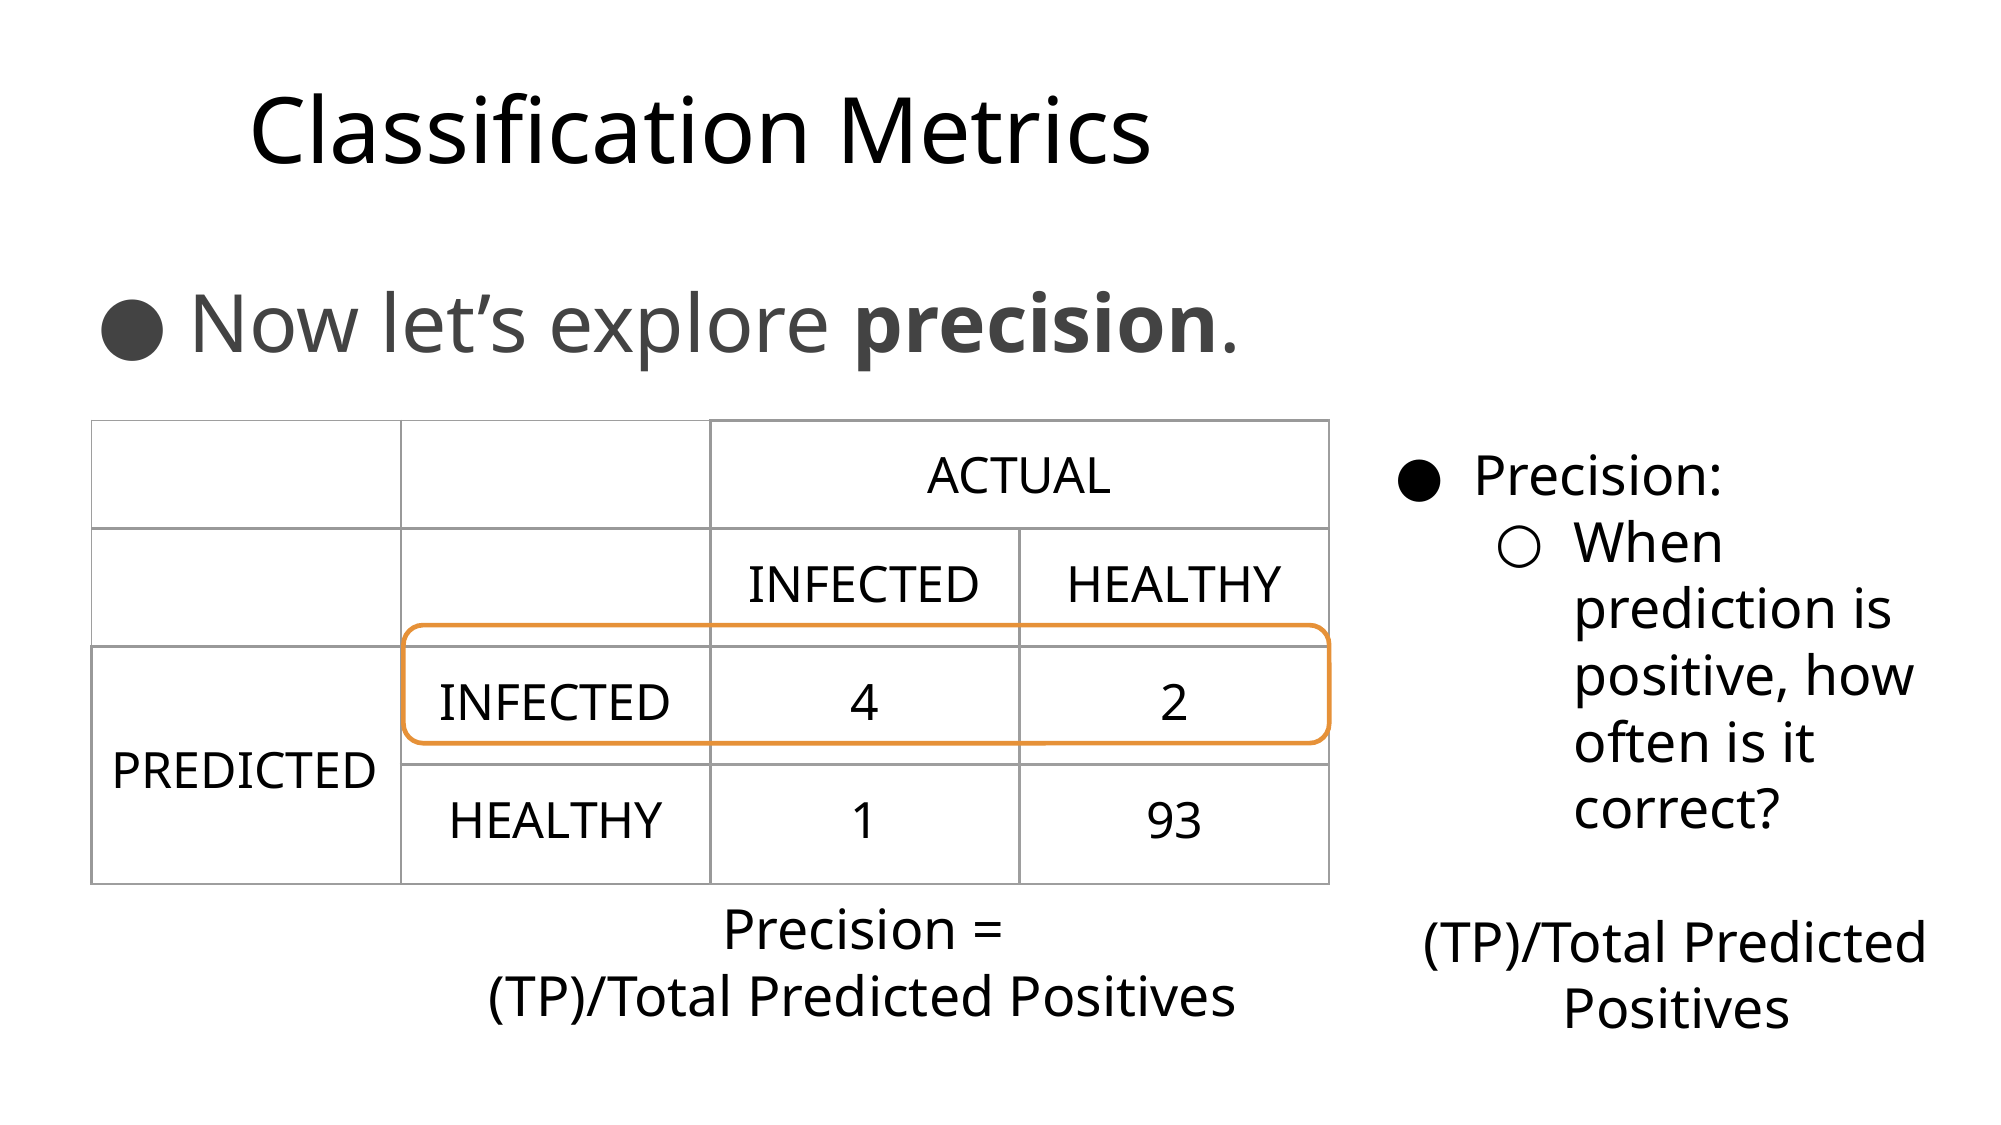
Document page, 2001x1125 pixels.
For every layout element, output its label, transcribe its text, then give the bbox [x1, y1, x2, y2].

table_cell HEALTHY [402, 766, 709, 883]
list Now let’s explore precision. [68, 252, 1968, 1000]
table_cell 4 [712, 744, 1018, 763]
text_box Precision: When prediction is positive, how often is it correct? (TP)/Total Predicted Positives [1353, 420, 2000, 1079]
table_cell INFECTED [712, 530, 1018, 625]
table_cell HEALTHY [1021, 530, 1328, 636]
table_header [92, 421, 400, 527]
text_box Precision = (TP)/Total Predicted Positives [403, 873, 1338, 1062]
table_cell 93 [1021, 766, 1328, 873]
table_cell 2 [1021, 733, 1328, 763]
table_cell [402, 530, 709, 645]
text_box [403, 625, 1330, 744]
table_cell INFECTED [402, 648, 709, 763]
table_header ACTUAL [712, 422, 1328, 527]
table_cell [92, 530, 400, 645]
table_header [402, 421, 709, 527]
table_cell PREDICTED [93, 648, 400, 883]
title Classification Metrics [228, 64, 1932, 190]
table_cell 1 [712, 766, 1018, 873]
